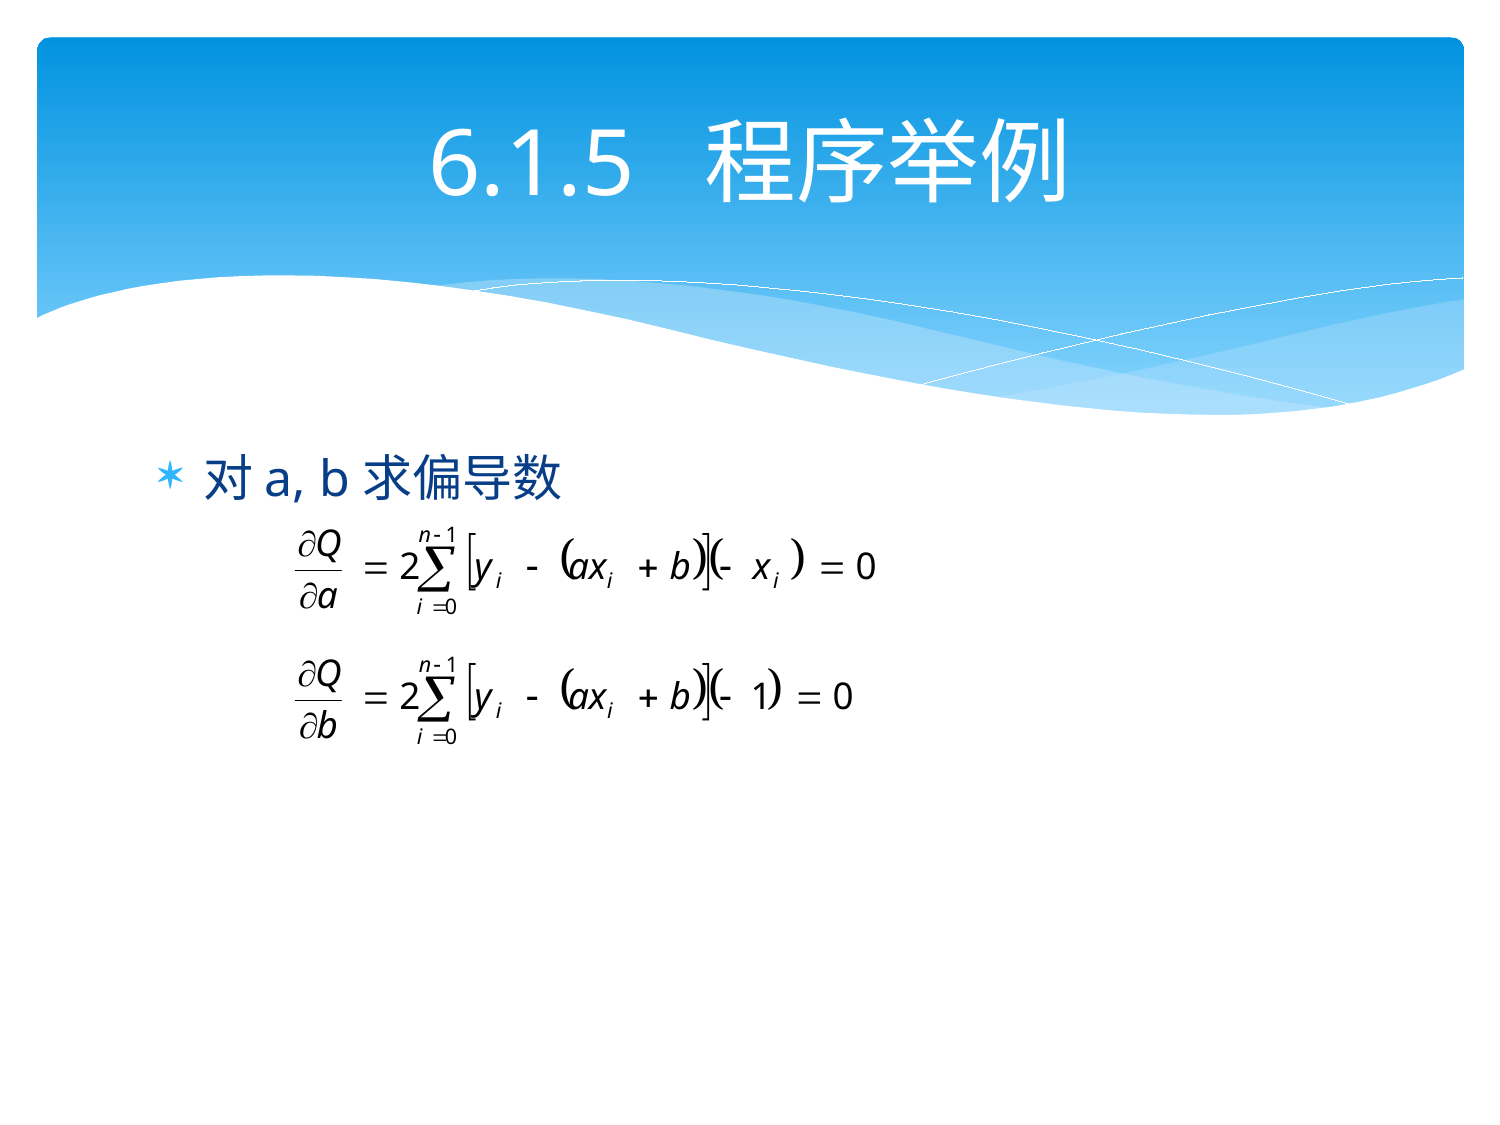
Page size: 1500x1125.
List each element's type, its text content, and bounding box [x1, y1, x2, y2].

title 6.1.5 程序举例 [75, 55, 1425, 261]
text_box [289, 645, 857, 753]
list 对a, b求偏导数 [143, 438, 1359, 1005]
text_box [288, 514, 882, 623]
